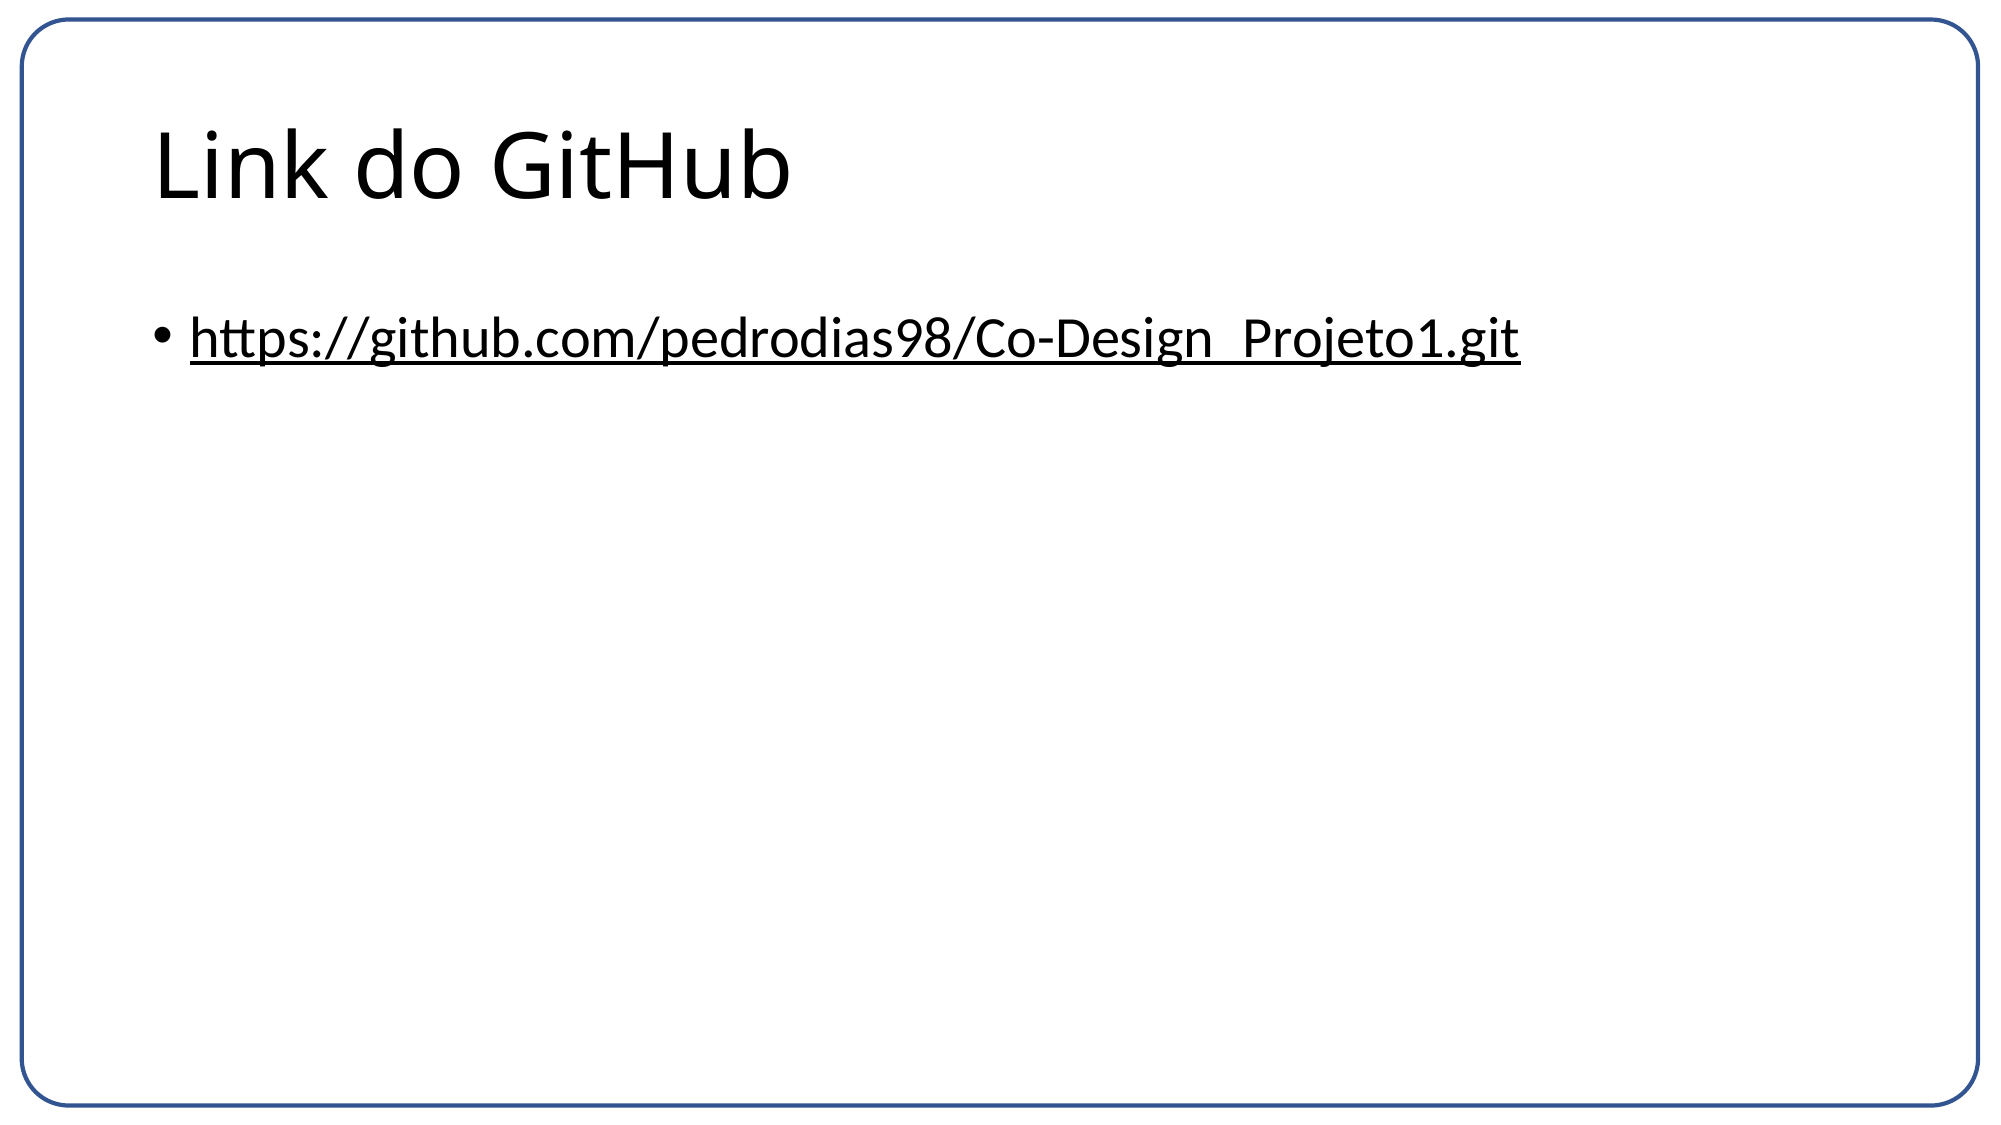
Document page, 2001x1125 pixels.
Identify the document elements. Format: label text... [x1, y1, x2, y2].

title Link do GitHub [137, 59, 1863, 278]
list https://github.com/pedrodias98/Co-Design_Projeto1.git [137, 299, 1863, 1014]
